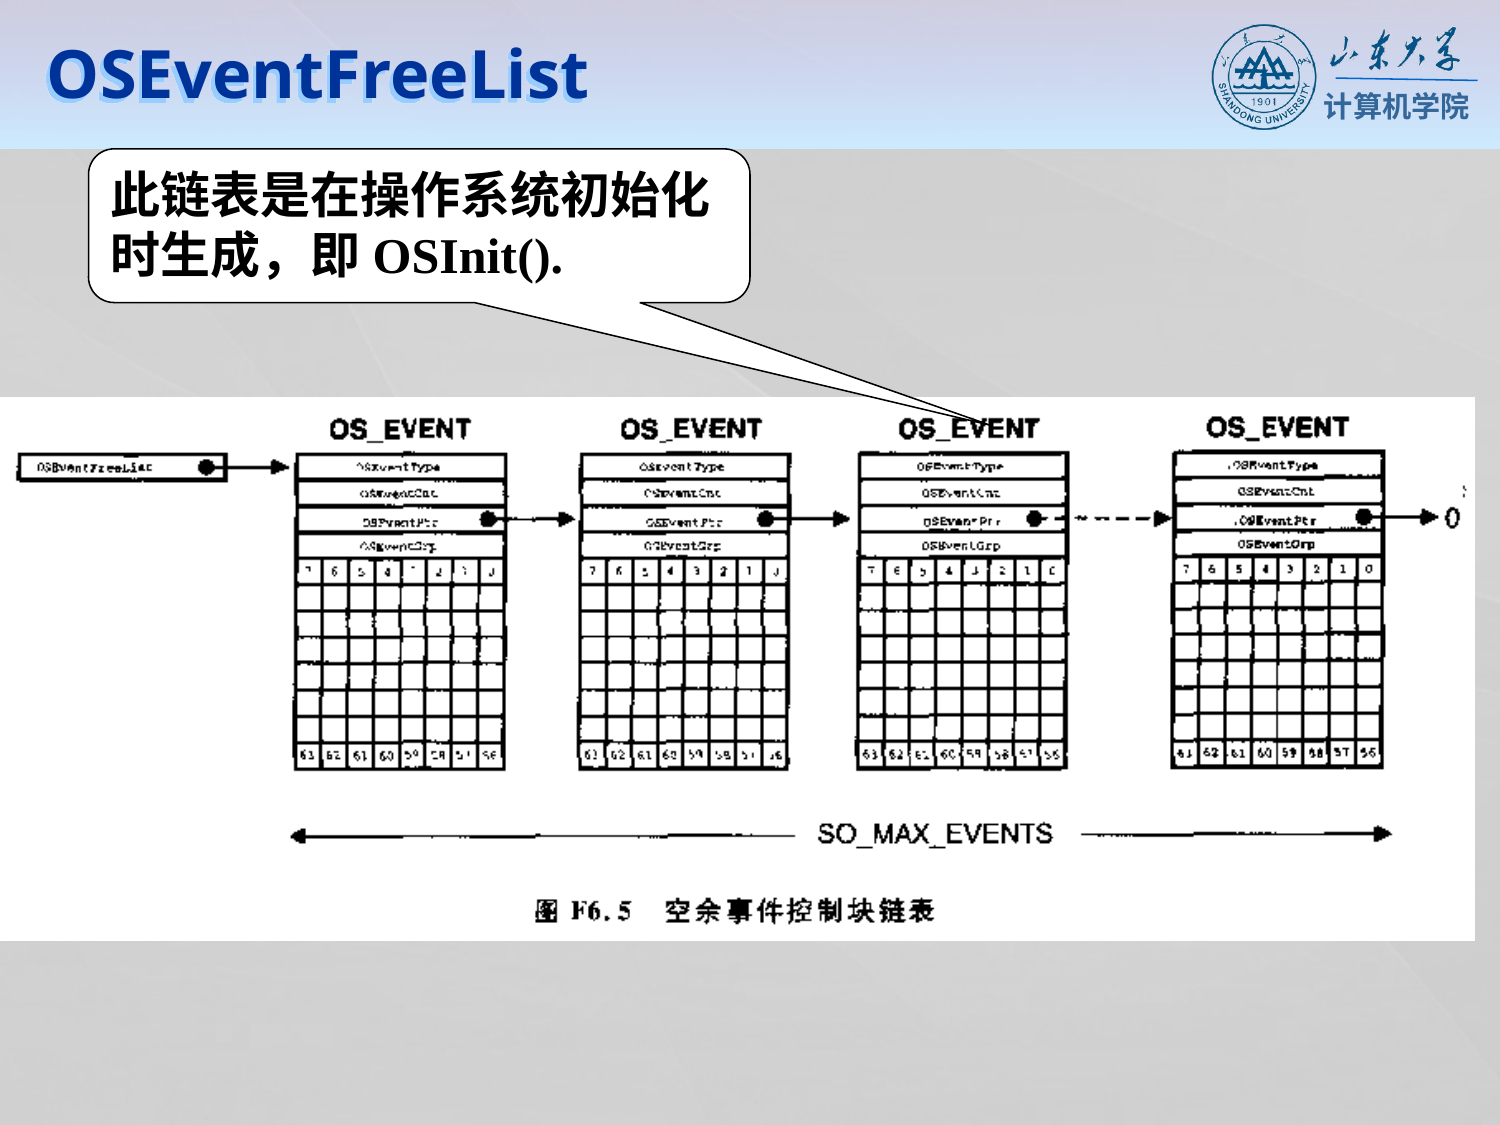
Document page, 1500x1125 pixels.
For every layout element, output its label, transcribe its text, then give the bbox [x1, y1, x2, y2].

title OSEventFreeList [31, 18, 1422, 138]
picture [1422, 18, 1466, 79]
picture [0, 396, 1475, 941]
text_box 此链表是在操作系统初始化时生成，即OSInit(). [88, 148, 904, 395]
picture [1422, 81, 1466, 89]
table_header 所属文件 [27, 22, 1418, 143]
